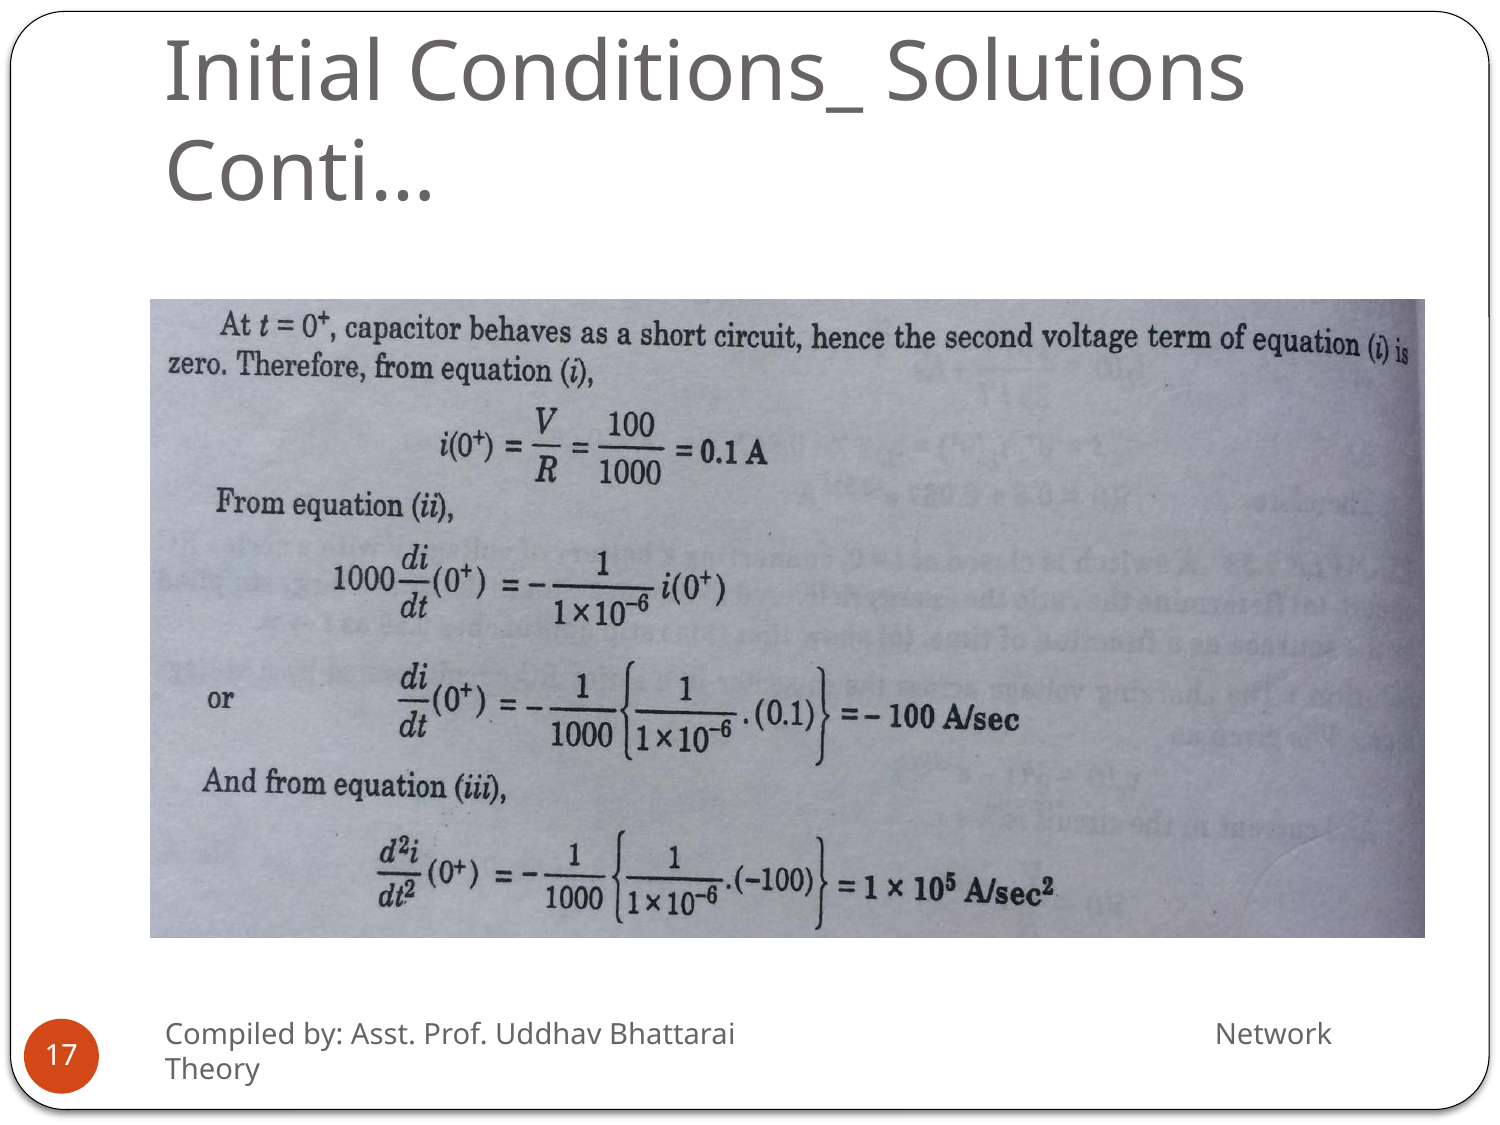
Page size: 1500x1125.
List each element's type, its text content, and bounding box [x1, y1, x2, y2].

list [149, 299, 1426, 938]
slide_number 17 [23, 1018, 99, 1094]
footer Compiled by: Asst. Prof. Uddhav Bhattarai Network Theory [150, 1012, 1425, 1088]
title Initial Conditions_ Solutions Conti… [150, 45, 1425, 233]
